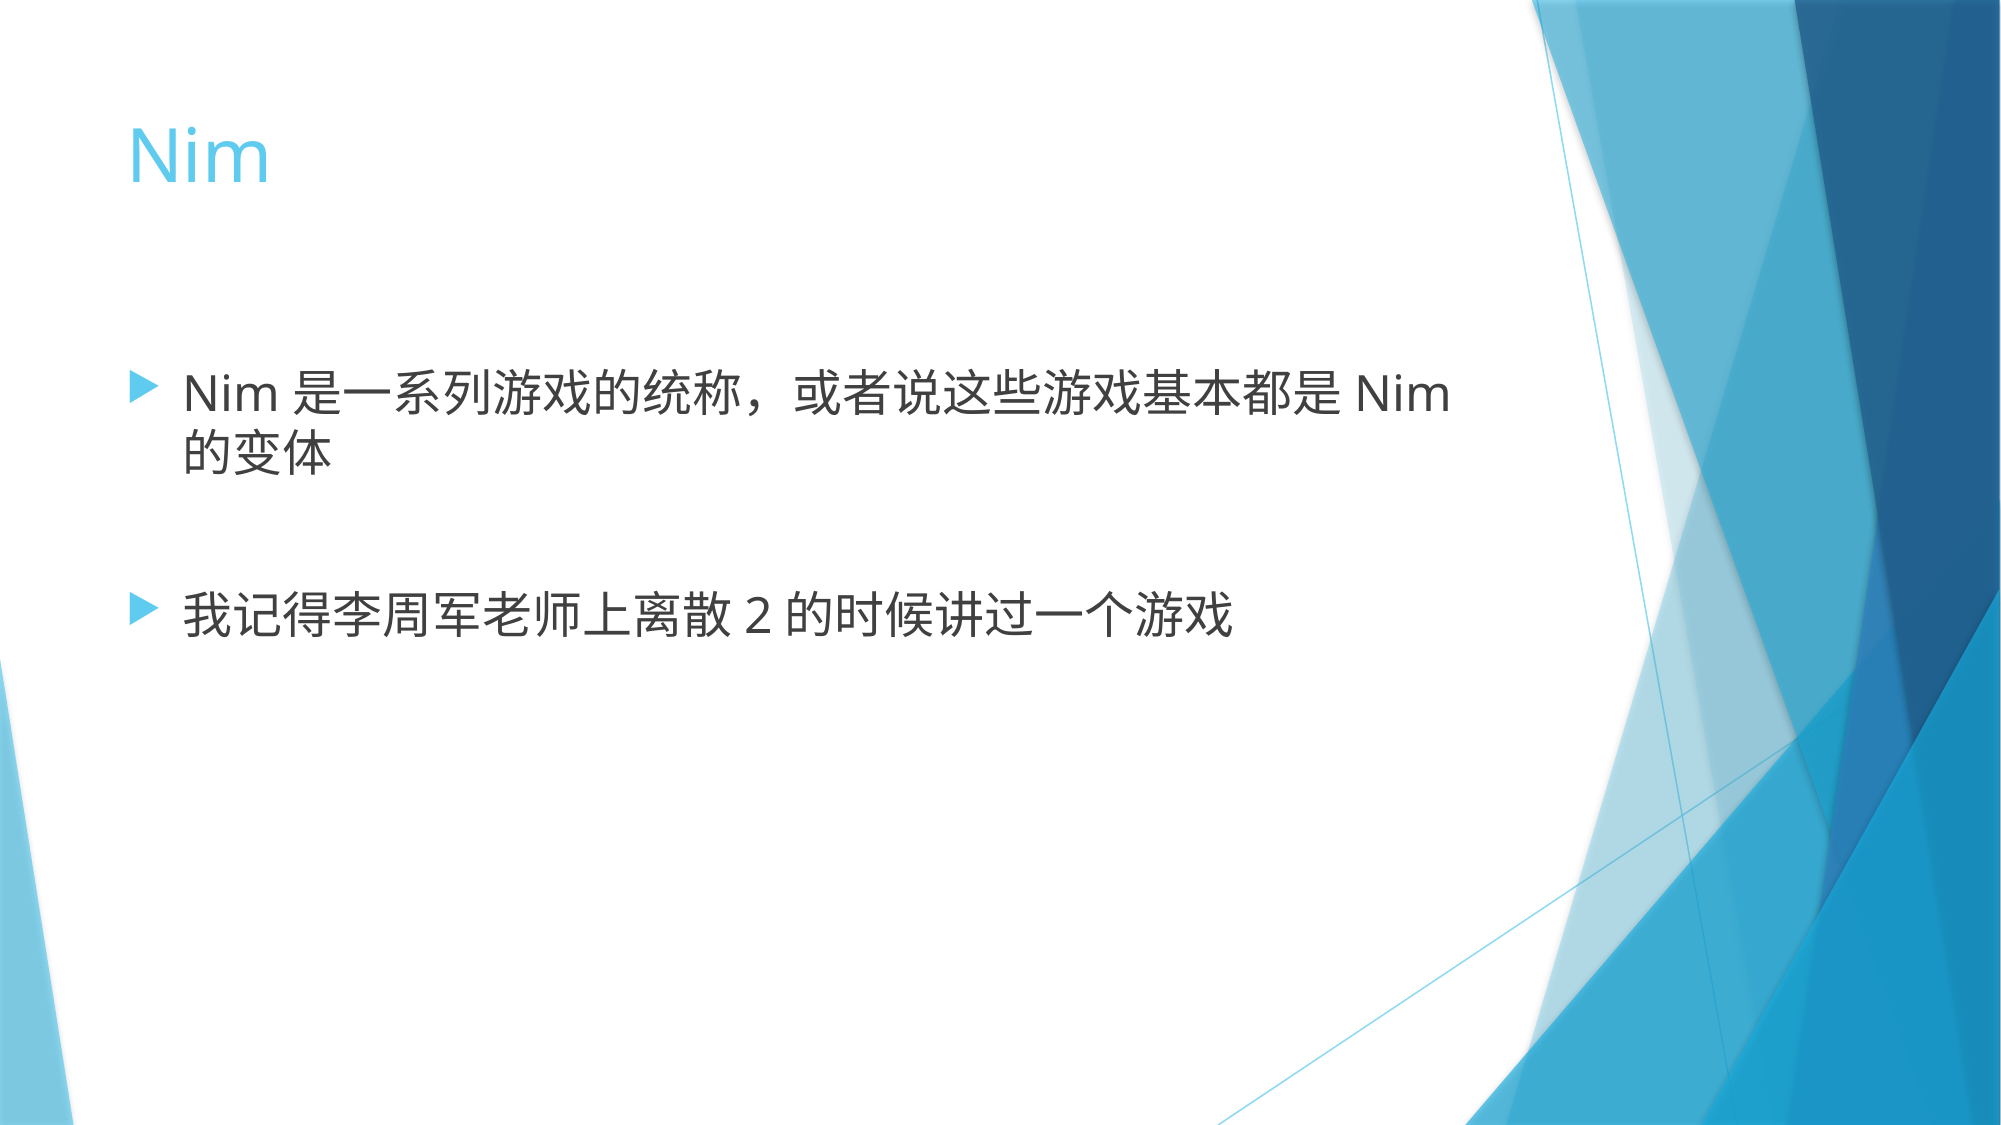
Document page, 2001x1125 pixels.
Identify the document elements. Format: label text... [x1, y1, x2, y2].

list Nim是一系列游戏的统称，或者说这些游戏基本都是Nim的变体 我记得李周军老师上离散2的时候讲过一个游戏 [111, 354, 1522, 992]
title Nim [111, 99, 1522, 317]
